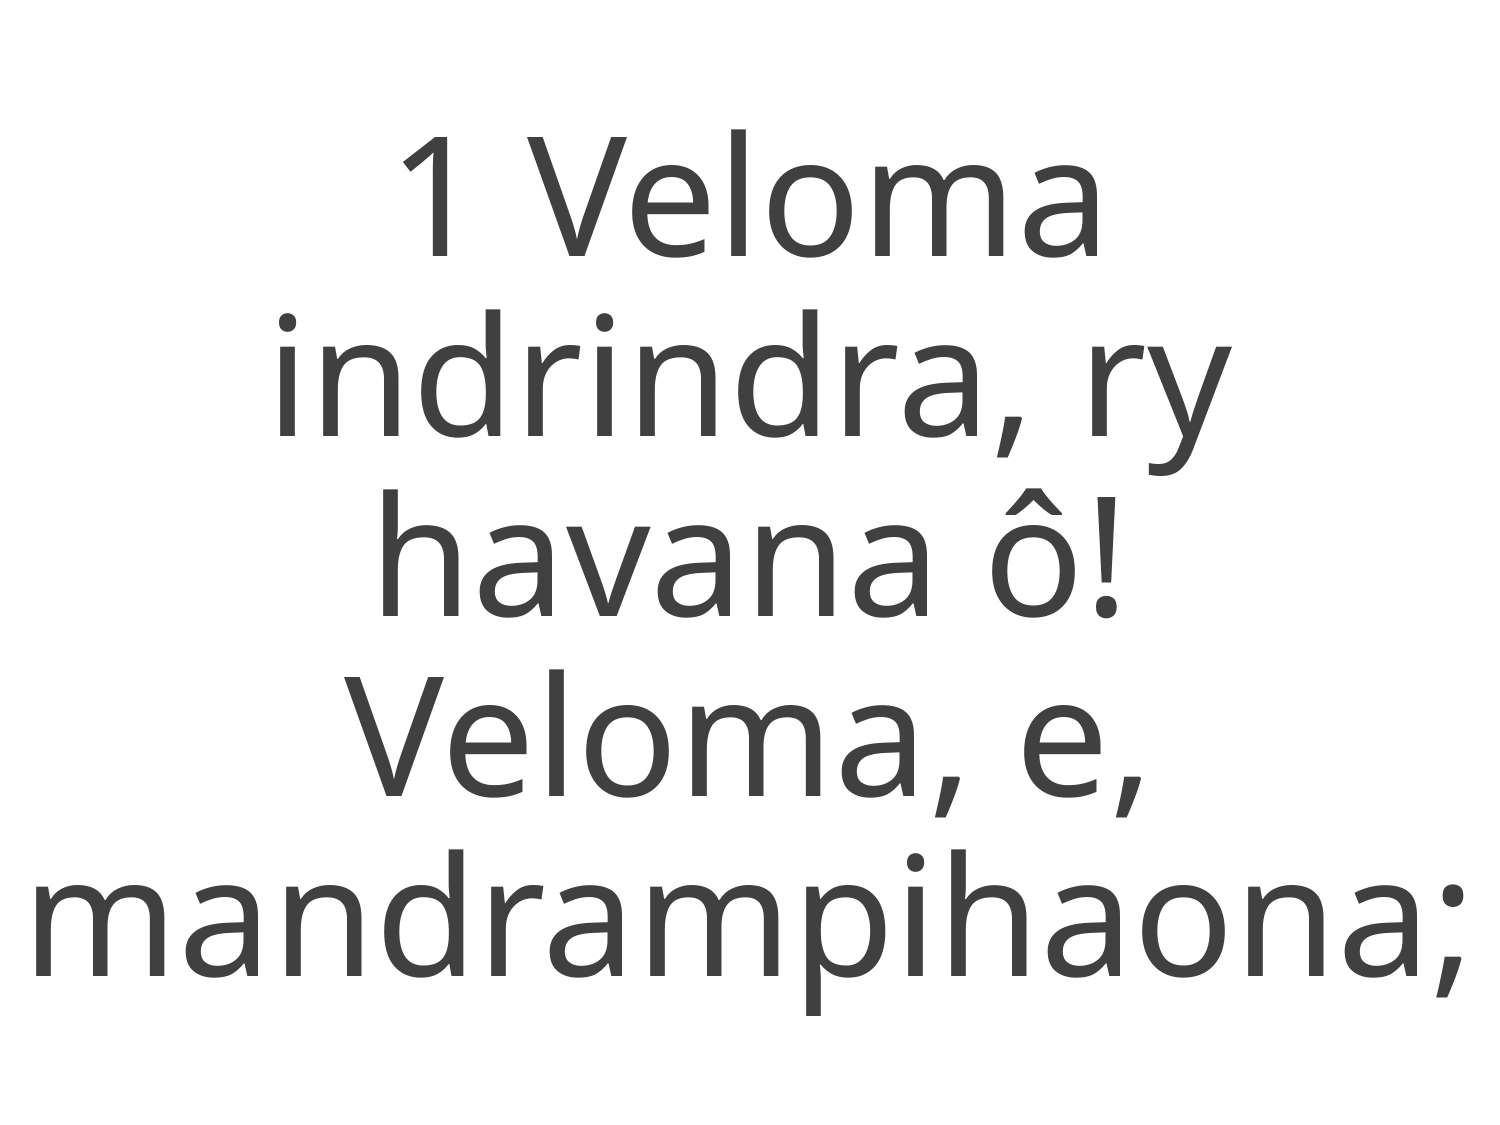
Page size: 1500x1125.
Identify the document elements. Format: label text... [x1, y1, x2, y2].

title 1 Veloma indrindra, ry havana ô! Veloma, e, mandrampihaona; [0, 453, 1500, 672]
